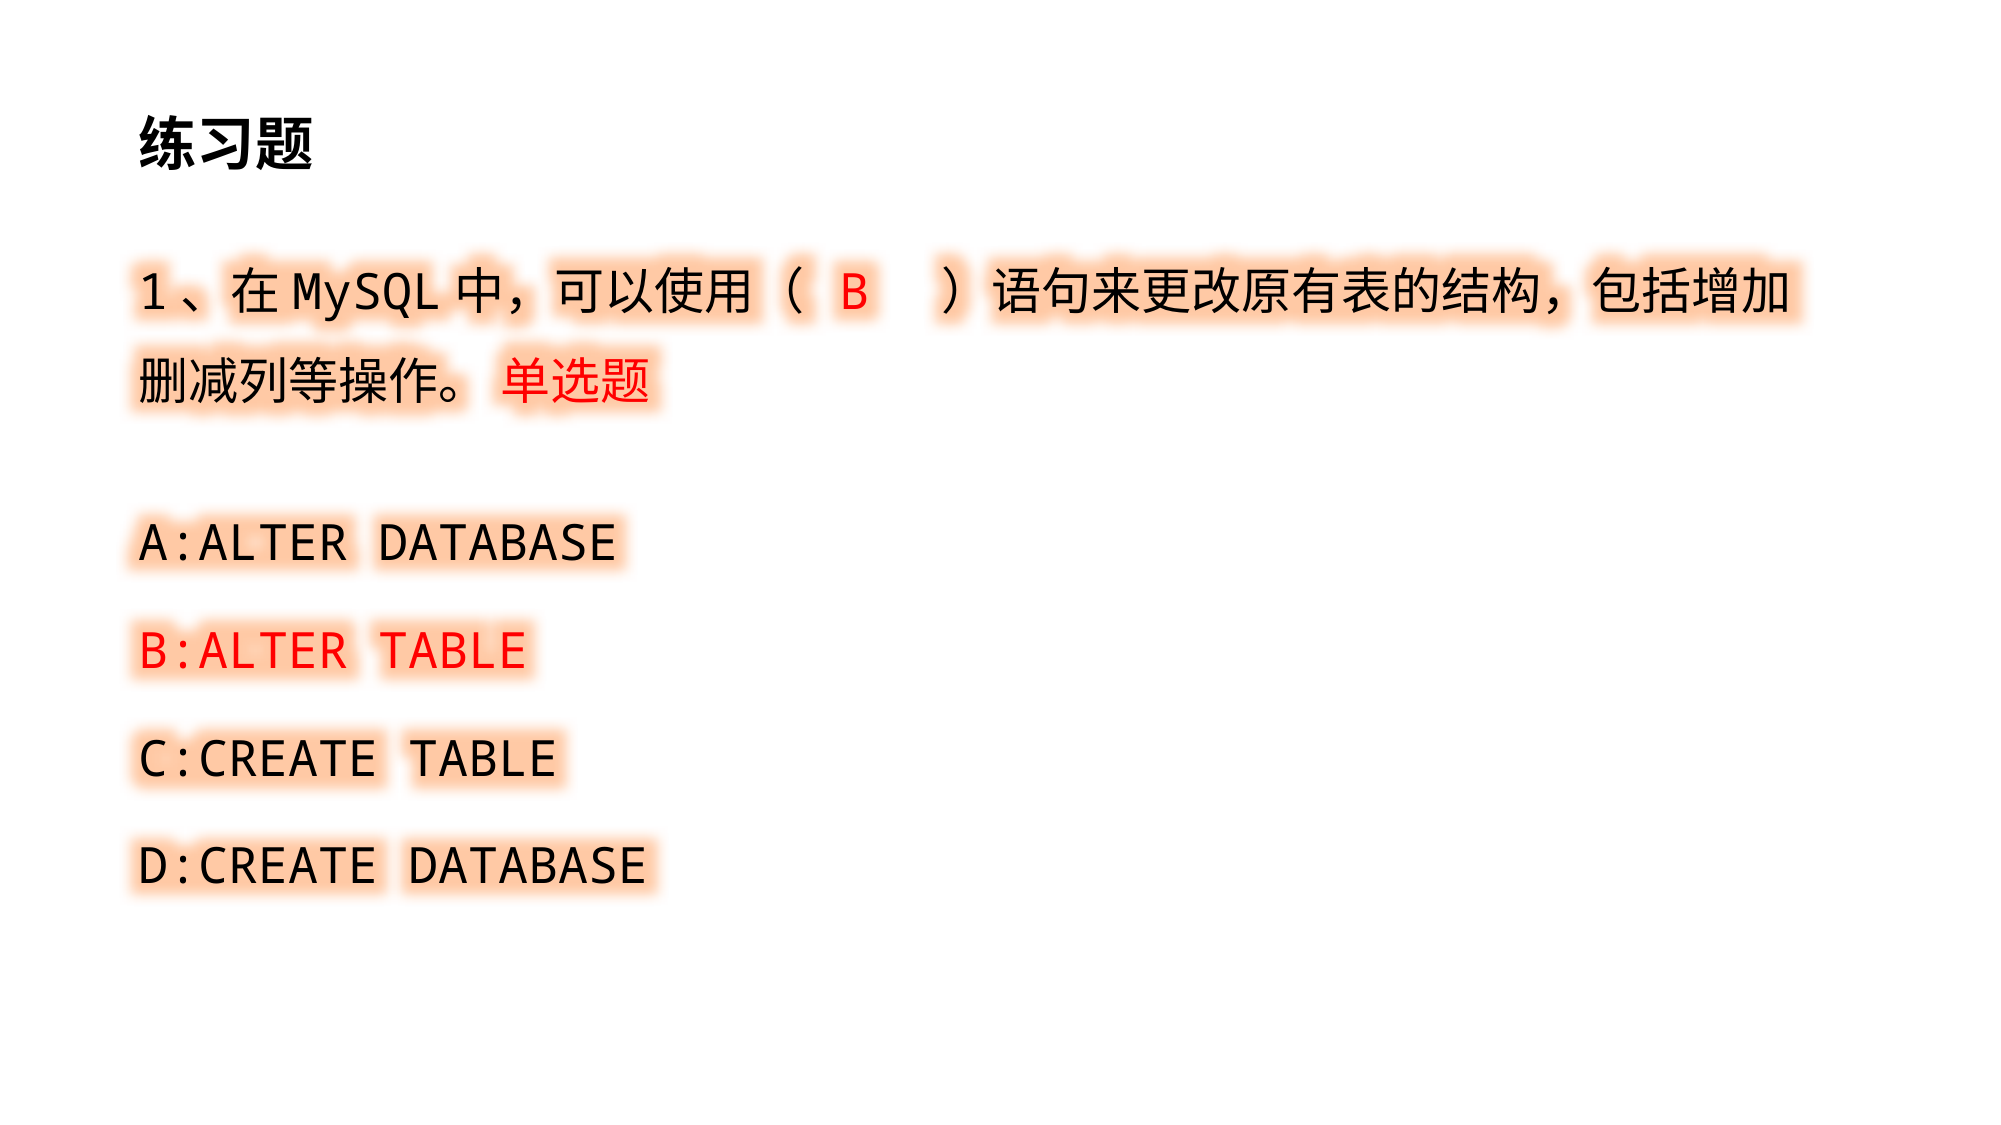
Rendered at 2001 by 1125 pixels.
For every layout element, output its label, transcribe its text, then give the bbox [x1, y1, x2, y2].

text_box 知识点2：表定义（综合应用） [117, 216, 1843, 1051]
text_box 练习题 [120, 97, 1568, 187]
text_box 数据定义 [113, 212, 1847, 1055]
text_box 1、在MySQL中，可以使用（ B ）语句来更改原有表的结构，包括增加删减列等操作。 单选题 A:ALTER DATABASE B:ALTER TABLE C:CREATE TABLE D:CREATE DATABASE [120, 219, 1839, 1047]
